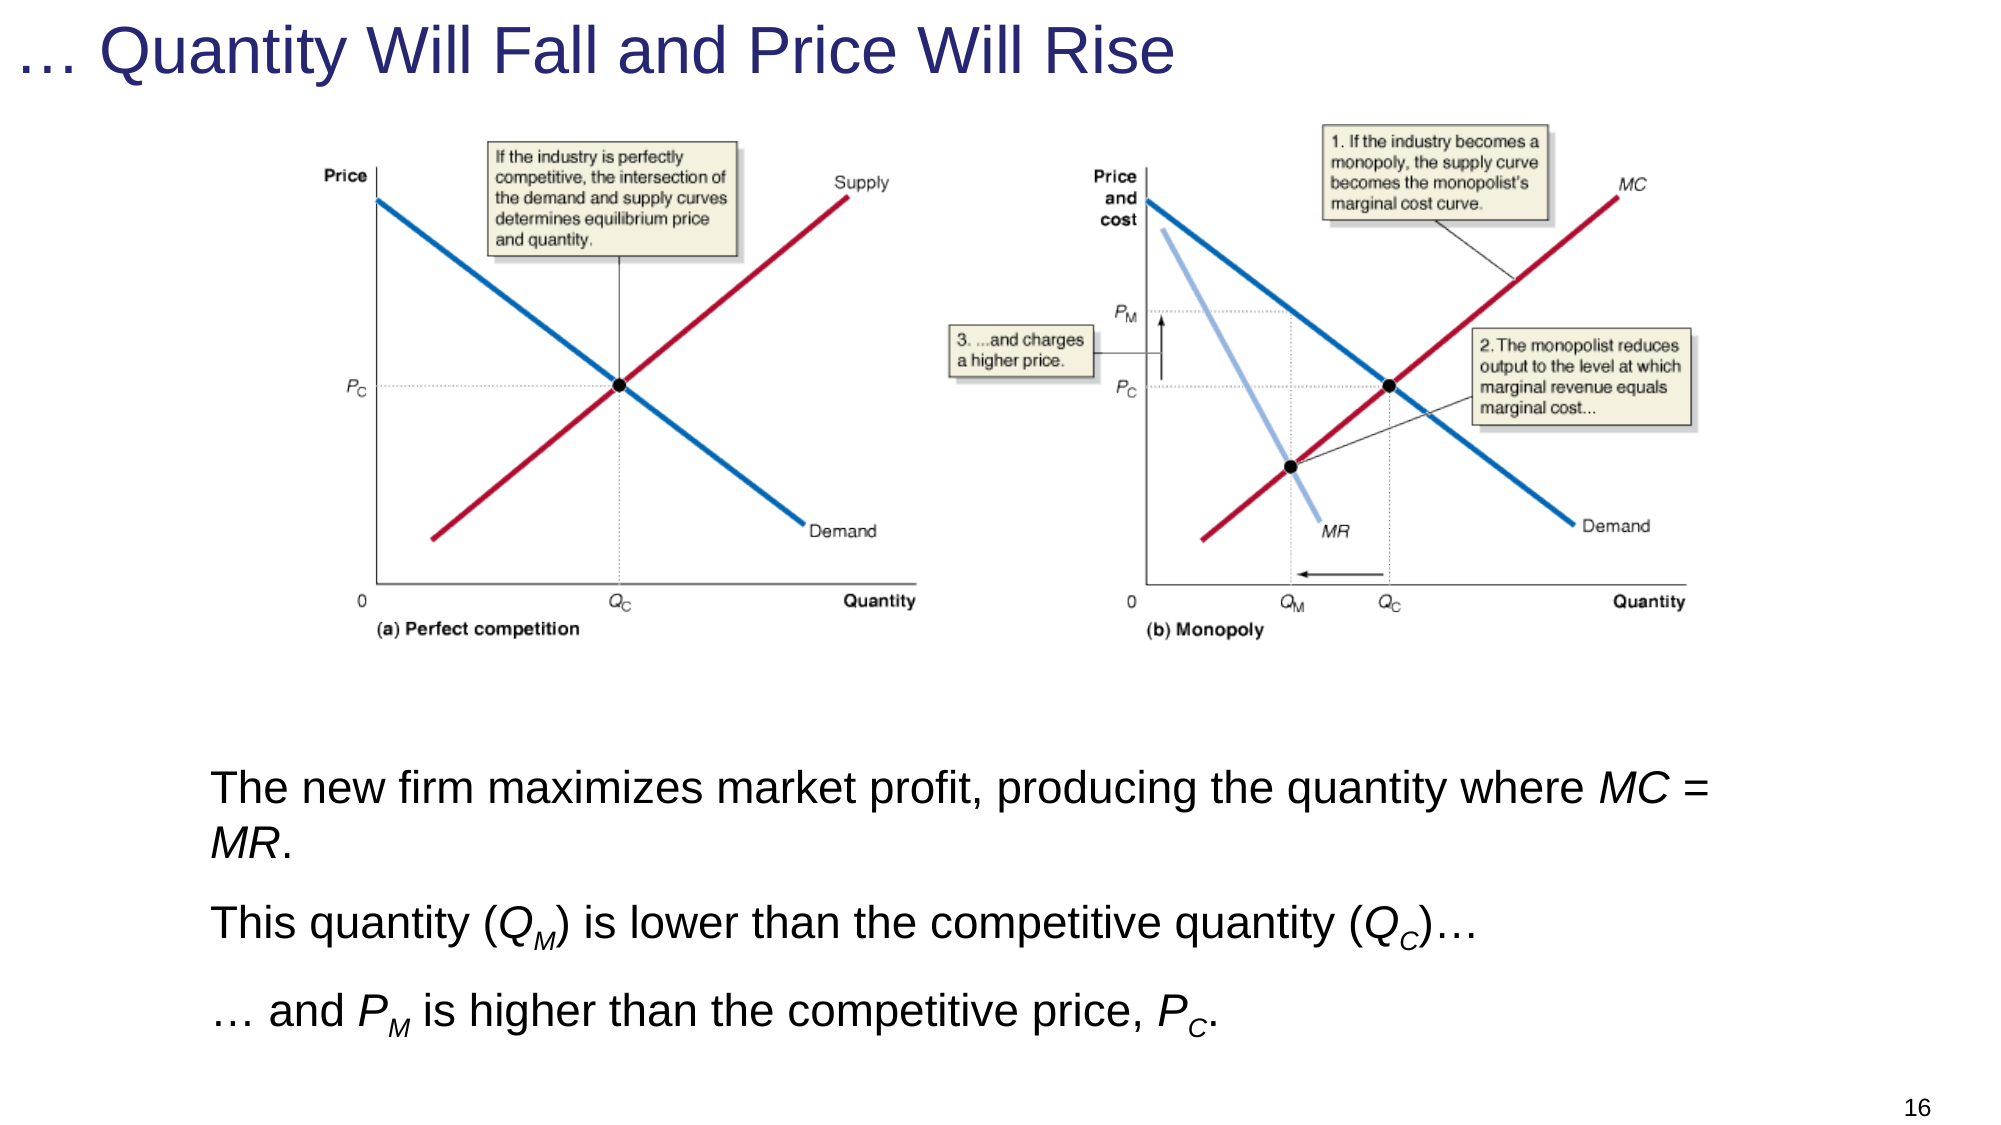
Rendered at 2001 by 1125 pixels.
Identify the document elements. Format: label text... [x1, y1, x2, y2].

text_box The new firm maximizes market profit, producing the quantity where MC = MR. This quantity (QM) is lower than the competitive quantity (QC)… … and PM is higher than the competitive price, PC. [195, 750, 1738, 1051]
picture [312, 124, 927, 648]
picture [943, 124, 1701, 648]
title … Quantity Will Fall and Price Will Rise [0, 0, 2000, 105]
